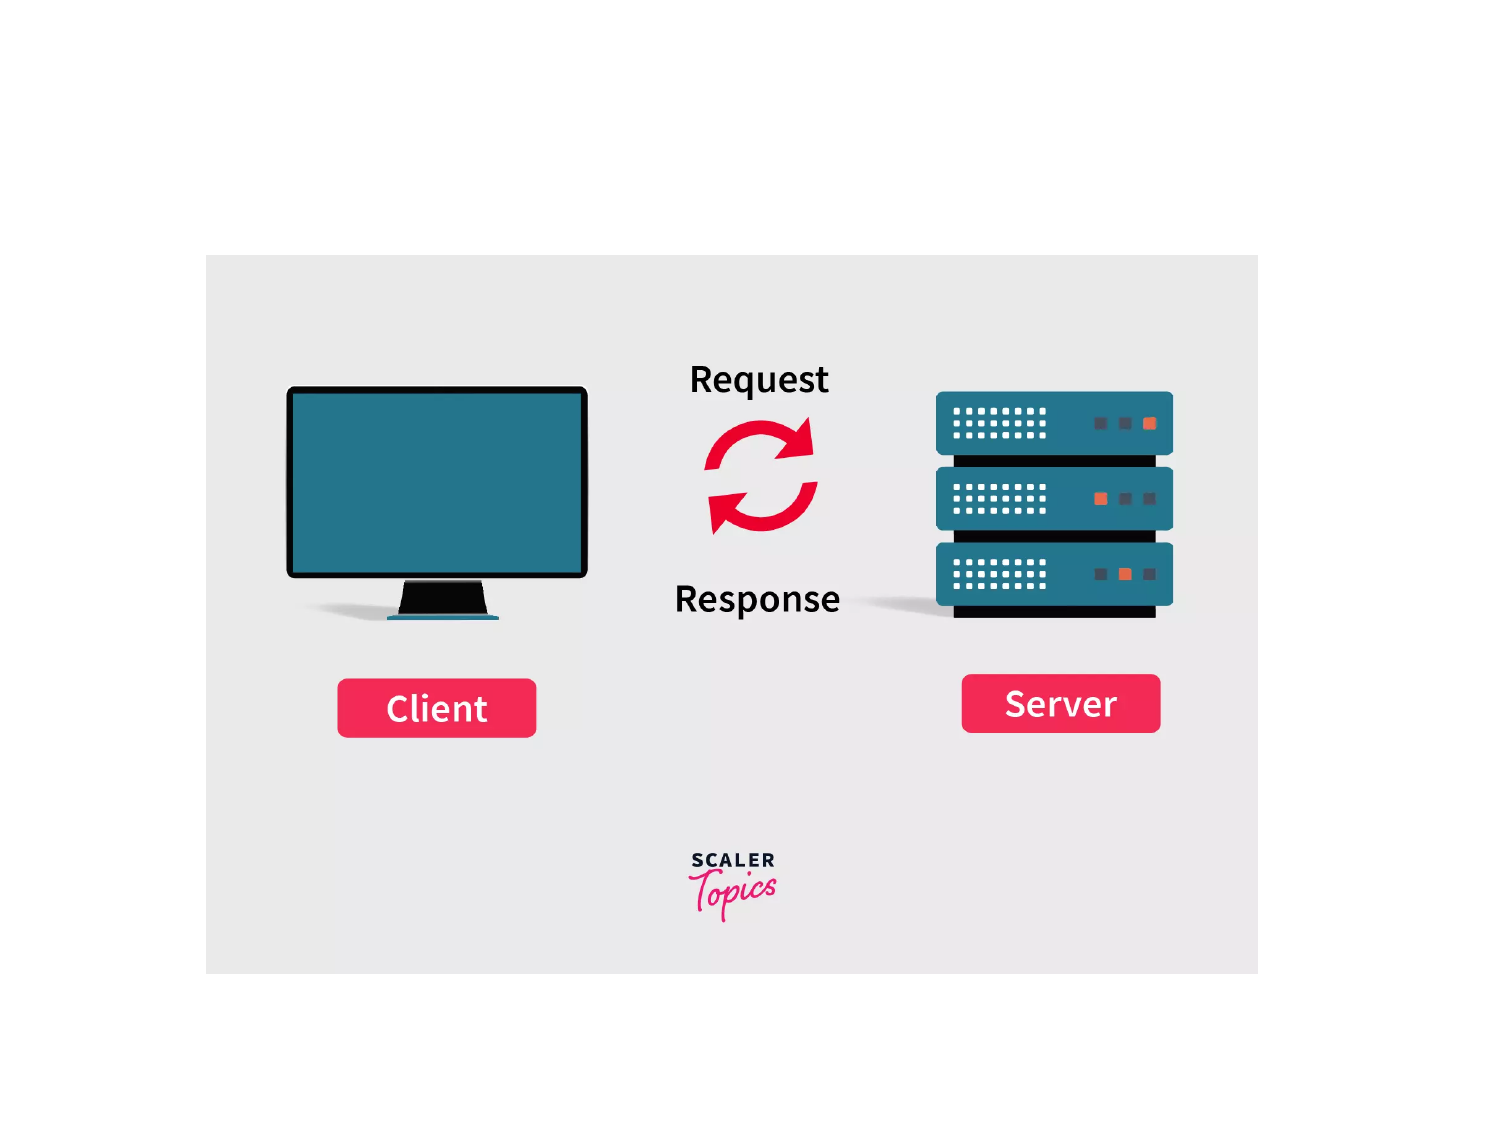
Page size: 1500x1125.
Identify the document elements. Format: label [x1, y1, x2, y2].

picture [206, 255, 1259, 974]
